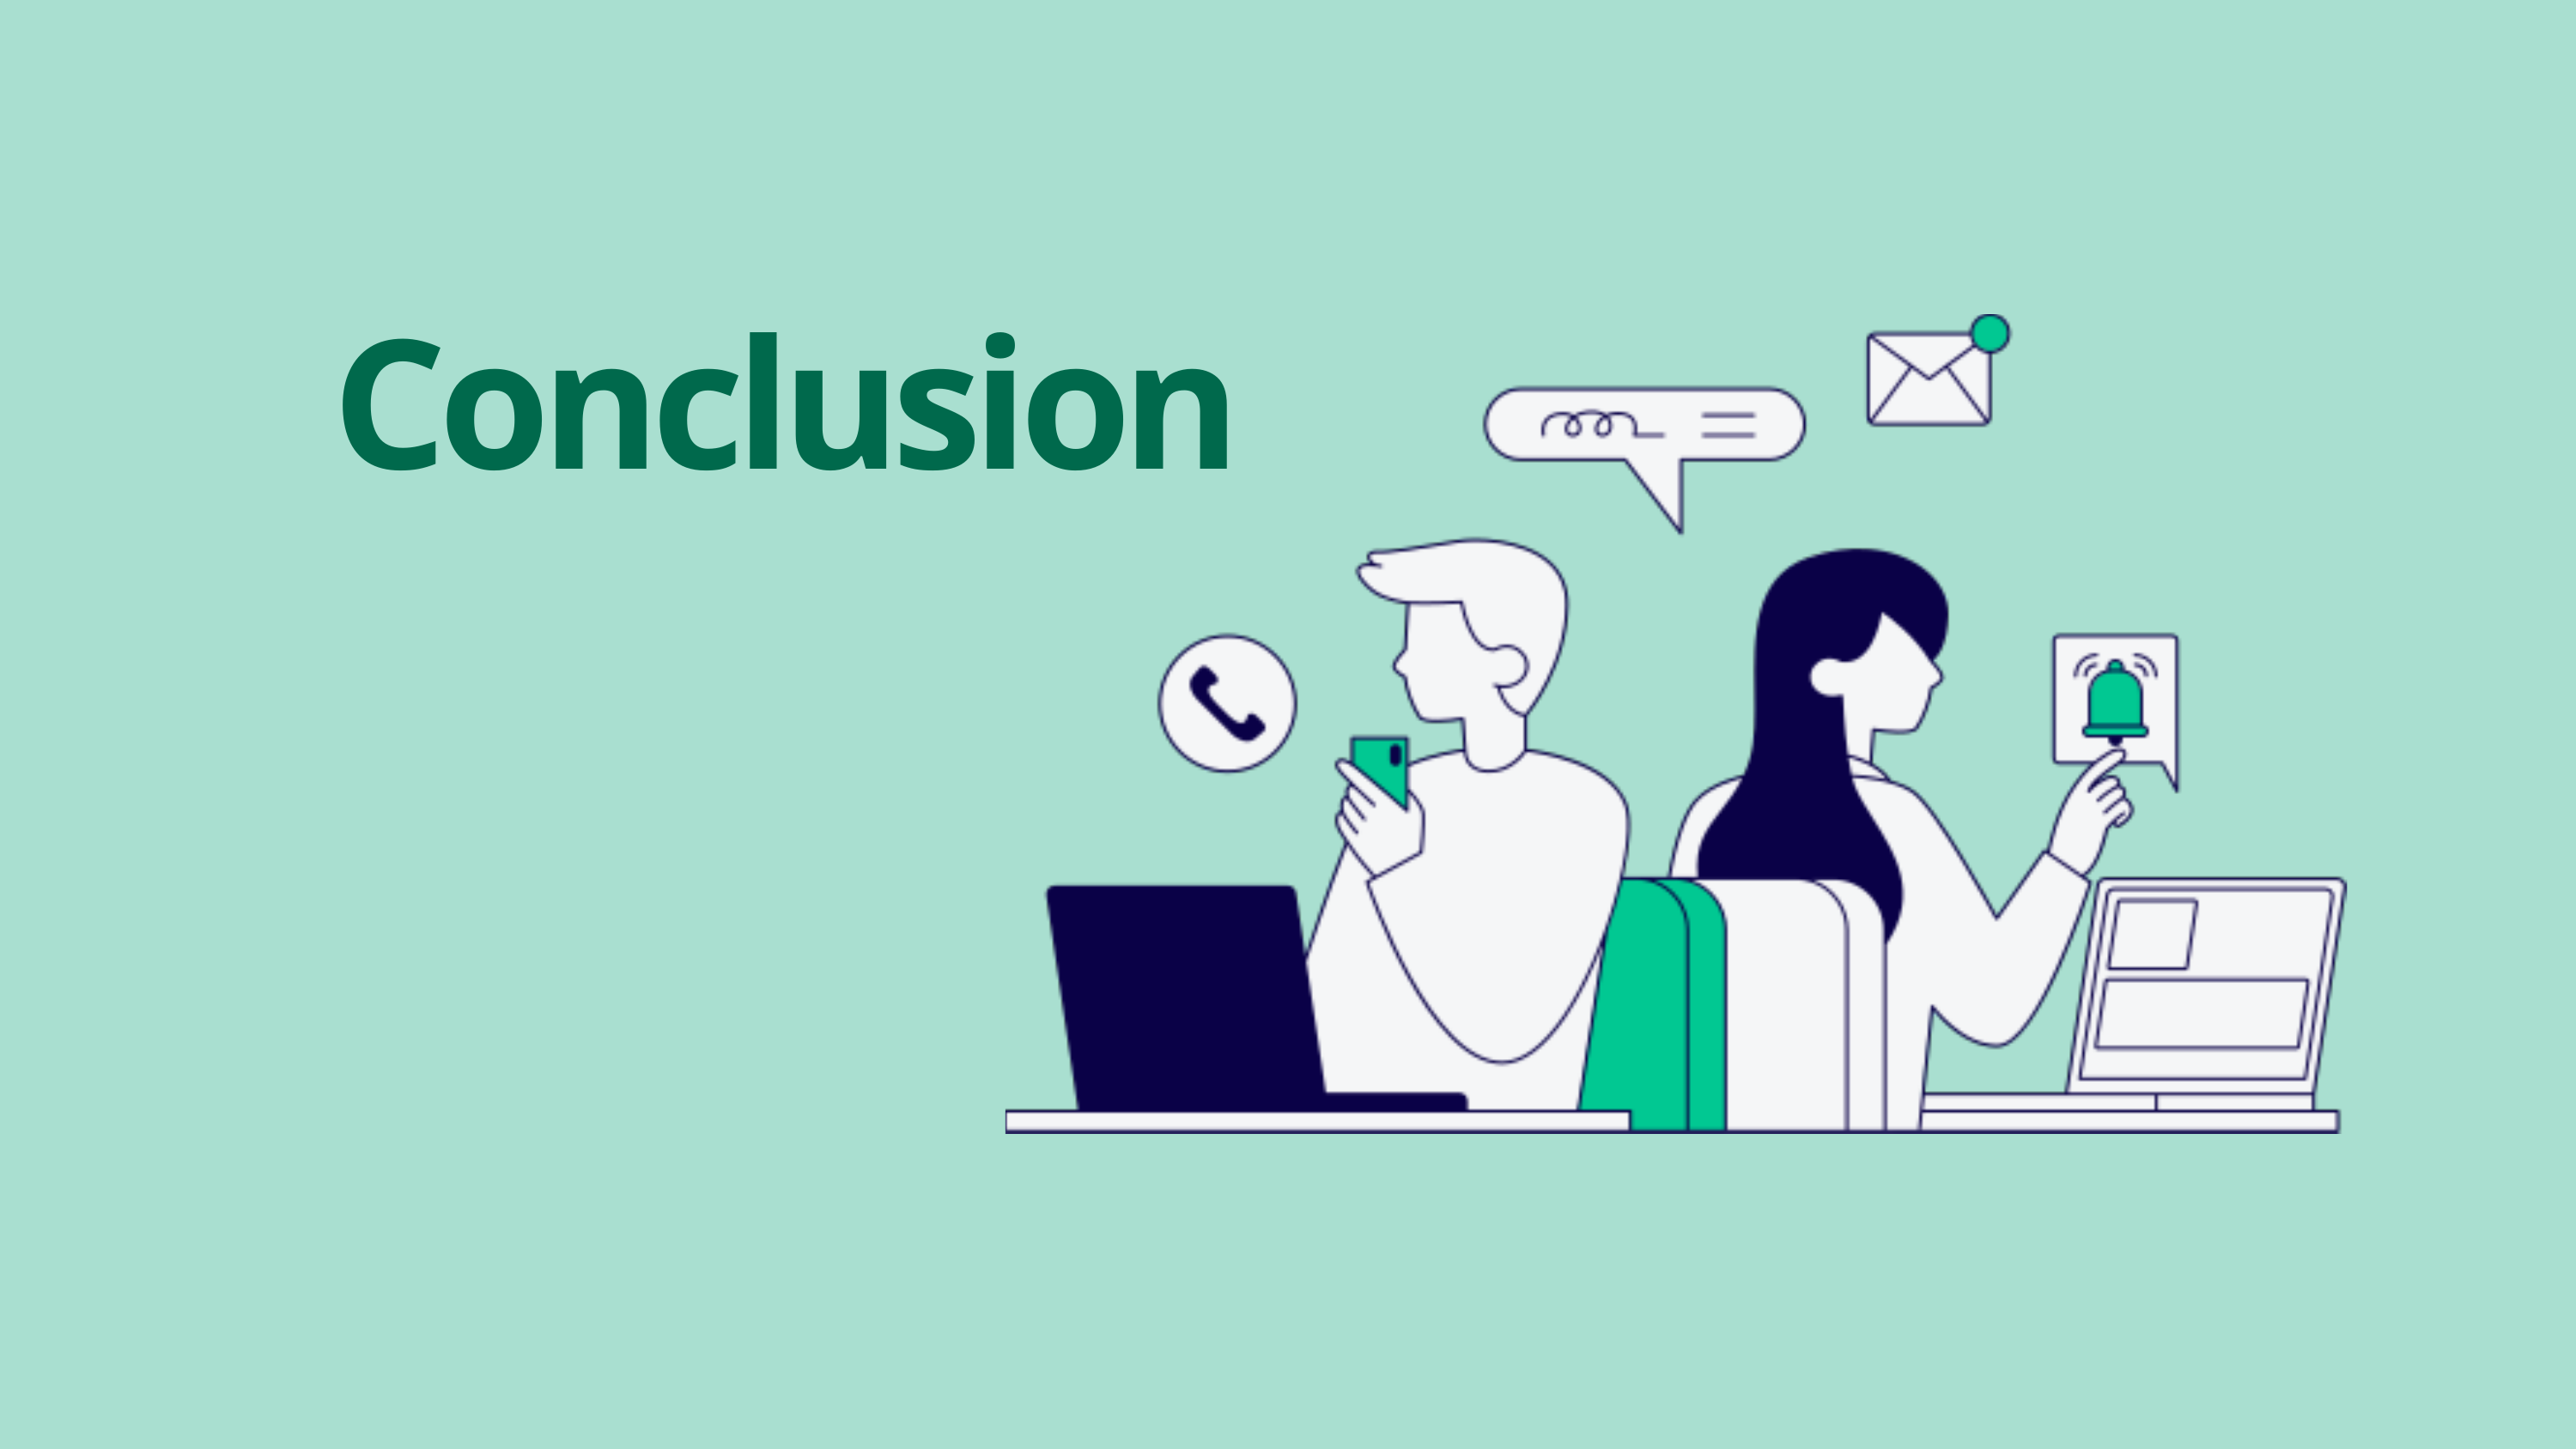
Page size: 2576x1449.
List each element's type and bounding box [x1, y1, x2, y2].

text_box [228, 314, 2348, 1135]
